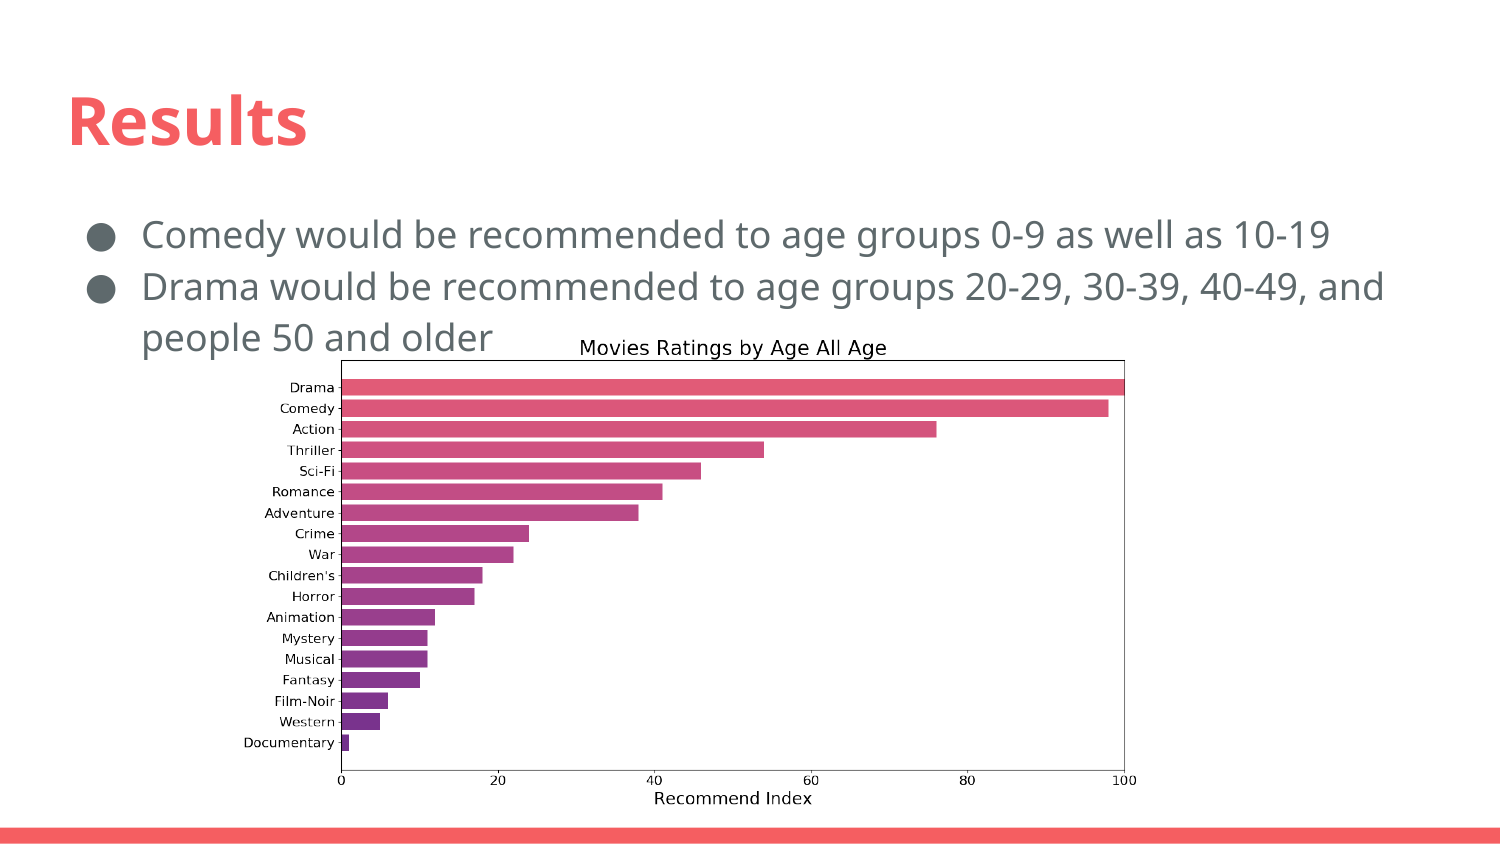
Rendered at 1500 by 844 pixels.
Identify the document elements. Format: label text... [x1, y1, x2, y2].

picture [237, 333, 1143, 814]
title Results [51, 64, 1449, 167]
list Comedy would be recommended to age groups 0-9 as well as 10-19 Drama would be recommended to age groups 20-29, 30-39, 40-49, and people 50 and older [51, 189, 1449, 750]
